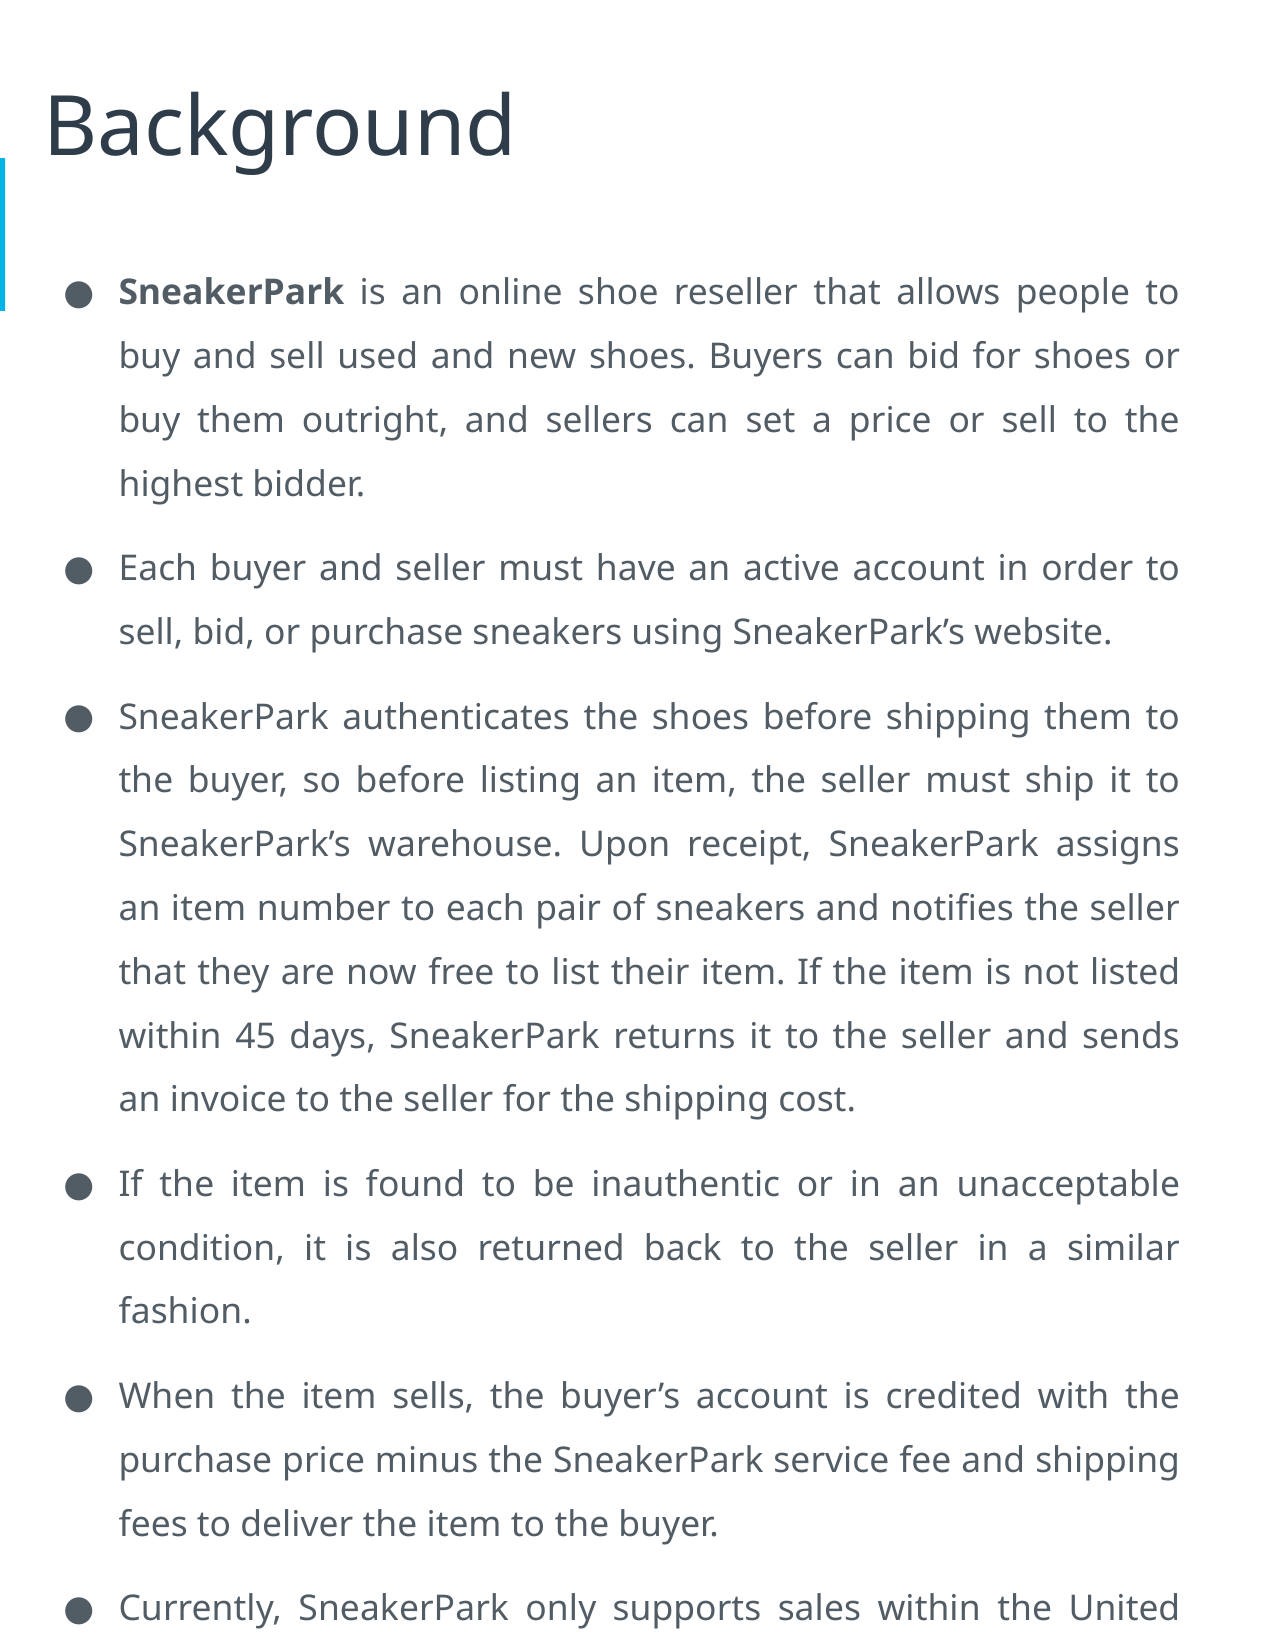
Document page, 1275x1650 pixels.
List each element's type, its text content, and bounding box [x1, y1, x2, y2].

title Background [43, 30, 1232, 214]
list SneakerPark is an online shoe reseller that allows people to buy and sell used and new shoes. Buyers can bid for shoes or buy them outright, and sellers can set a price or sell to the highest bidder. Each buyer and seller must have an active account in order to sell, bid, or purchase sneakers using SneakerPark’s website. SneakerPark authenticates the shoes before shipping them to the buyer, so before listing an item, the seller must ship it to SneakerPark’s warehouse. Upon receipt, SneakerPark assigns an item number to each pair of sneakers and notifies the seller that they are now free to list their item. If the item is not listed within 45 days, SneakerPark returns it to the seller and sends an invoice to the seller for the shipping cost. If the item is found to be inauthentic or in an unacceptable condition, it is also returned back to the seller in a similar fashion. When the item sells, the buyer’s account is credited with the purchase price minus the SneakerPark service fee and shipping fees to deliver the item to the buyer. Currently, SneakerPark only supports sales within the United States. [43, 233, 1181, 1600]
